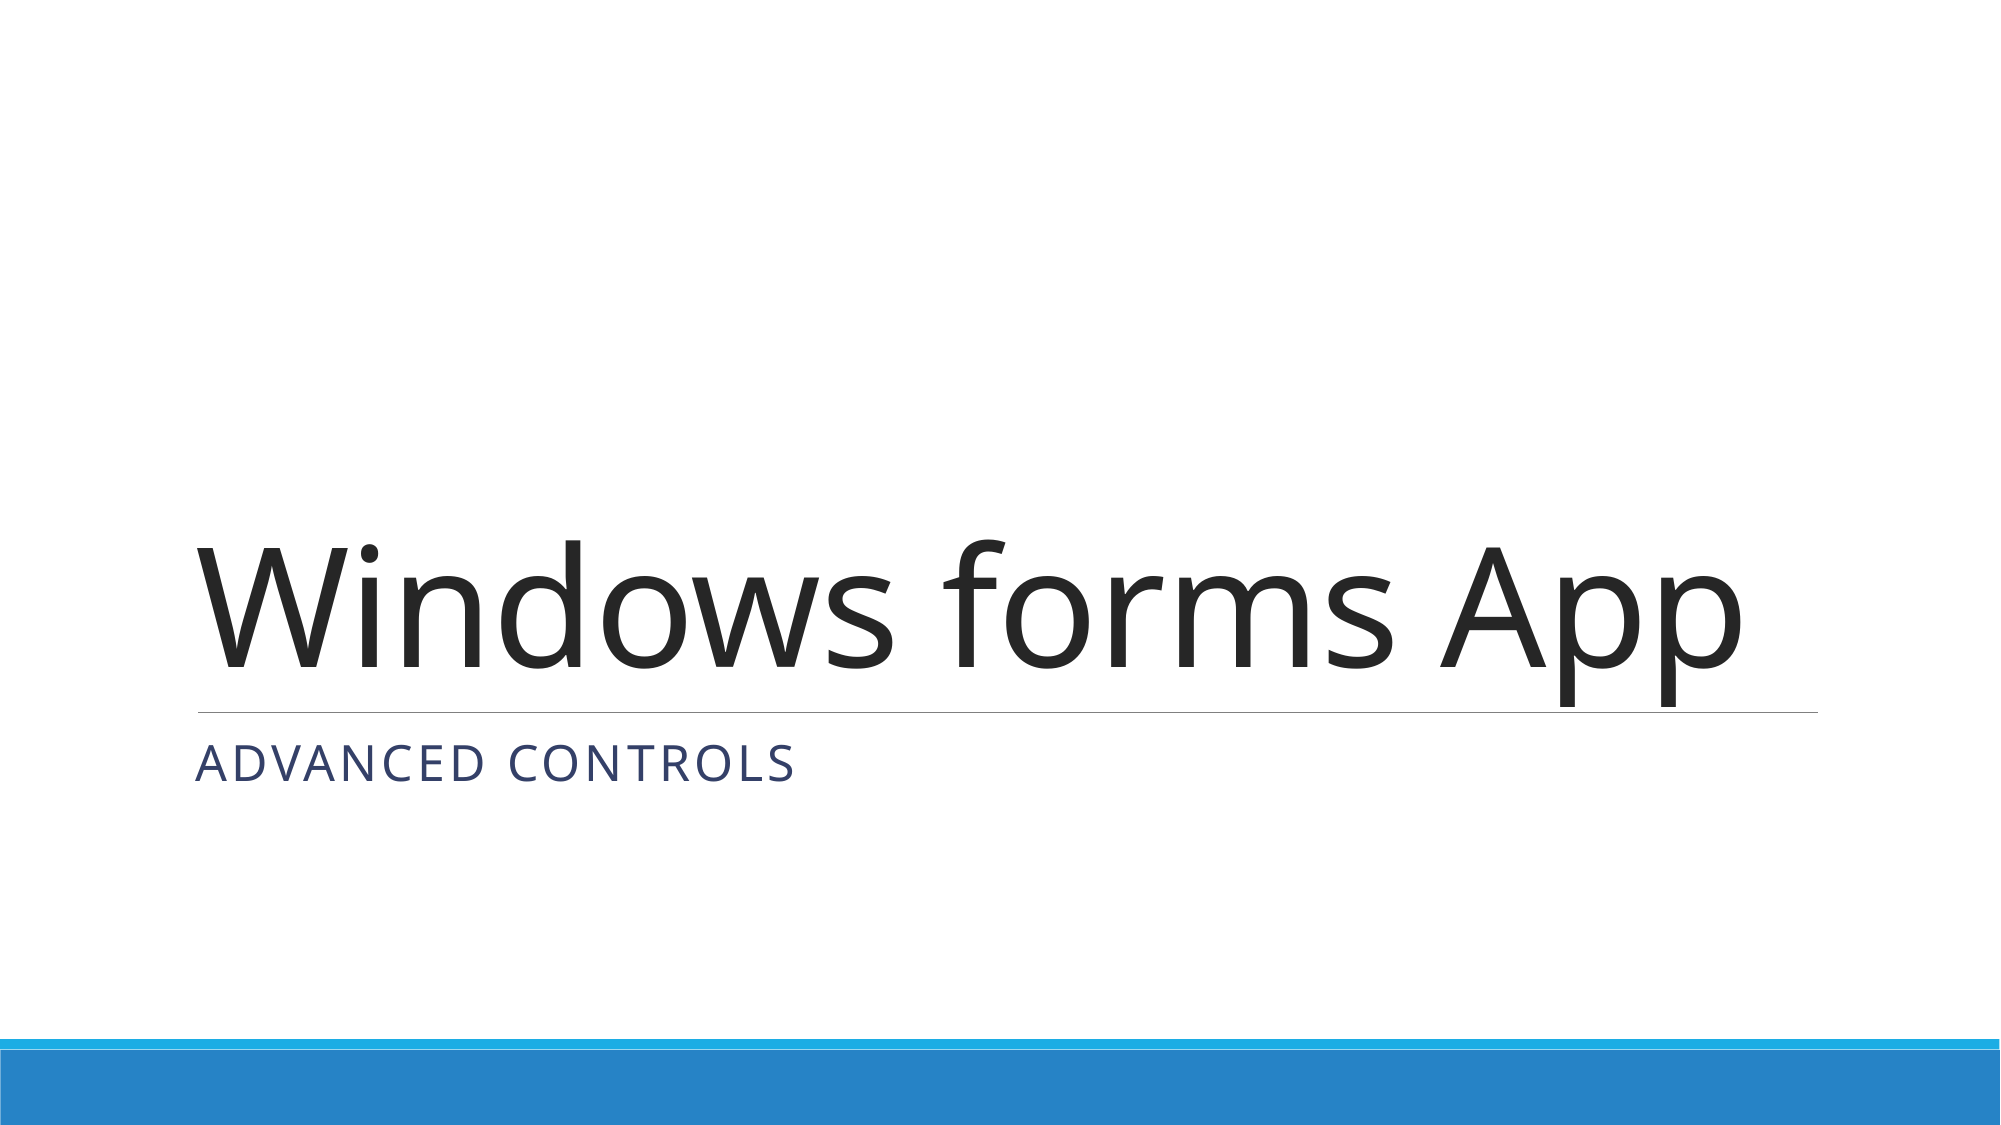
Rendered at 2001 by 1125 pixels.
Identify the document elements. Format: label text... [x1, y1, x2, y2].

title Windows forms App [180, 124, 1830, 710]
list Advanced controls [180, 730, 1830, 918]
